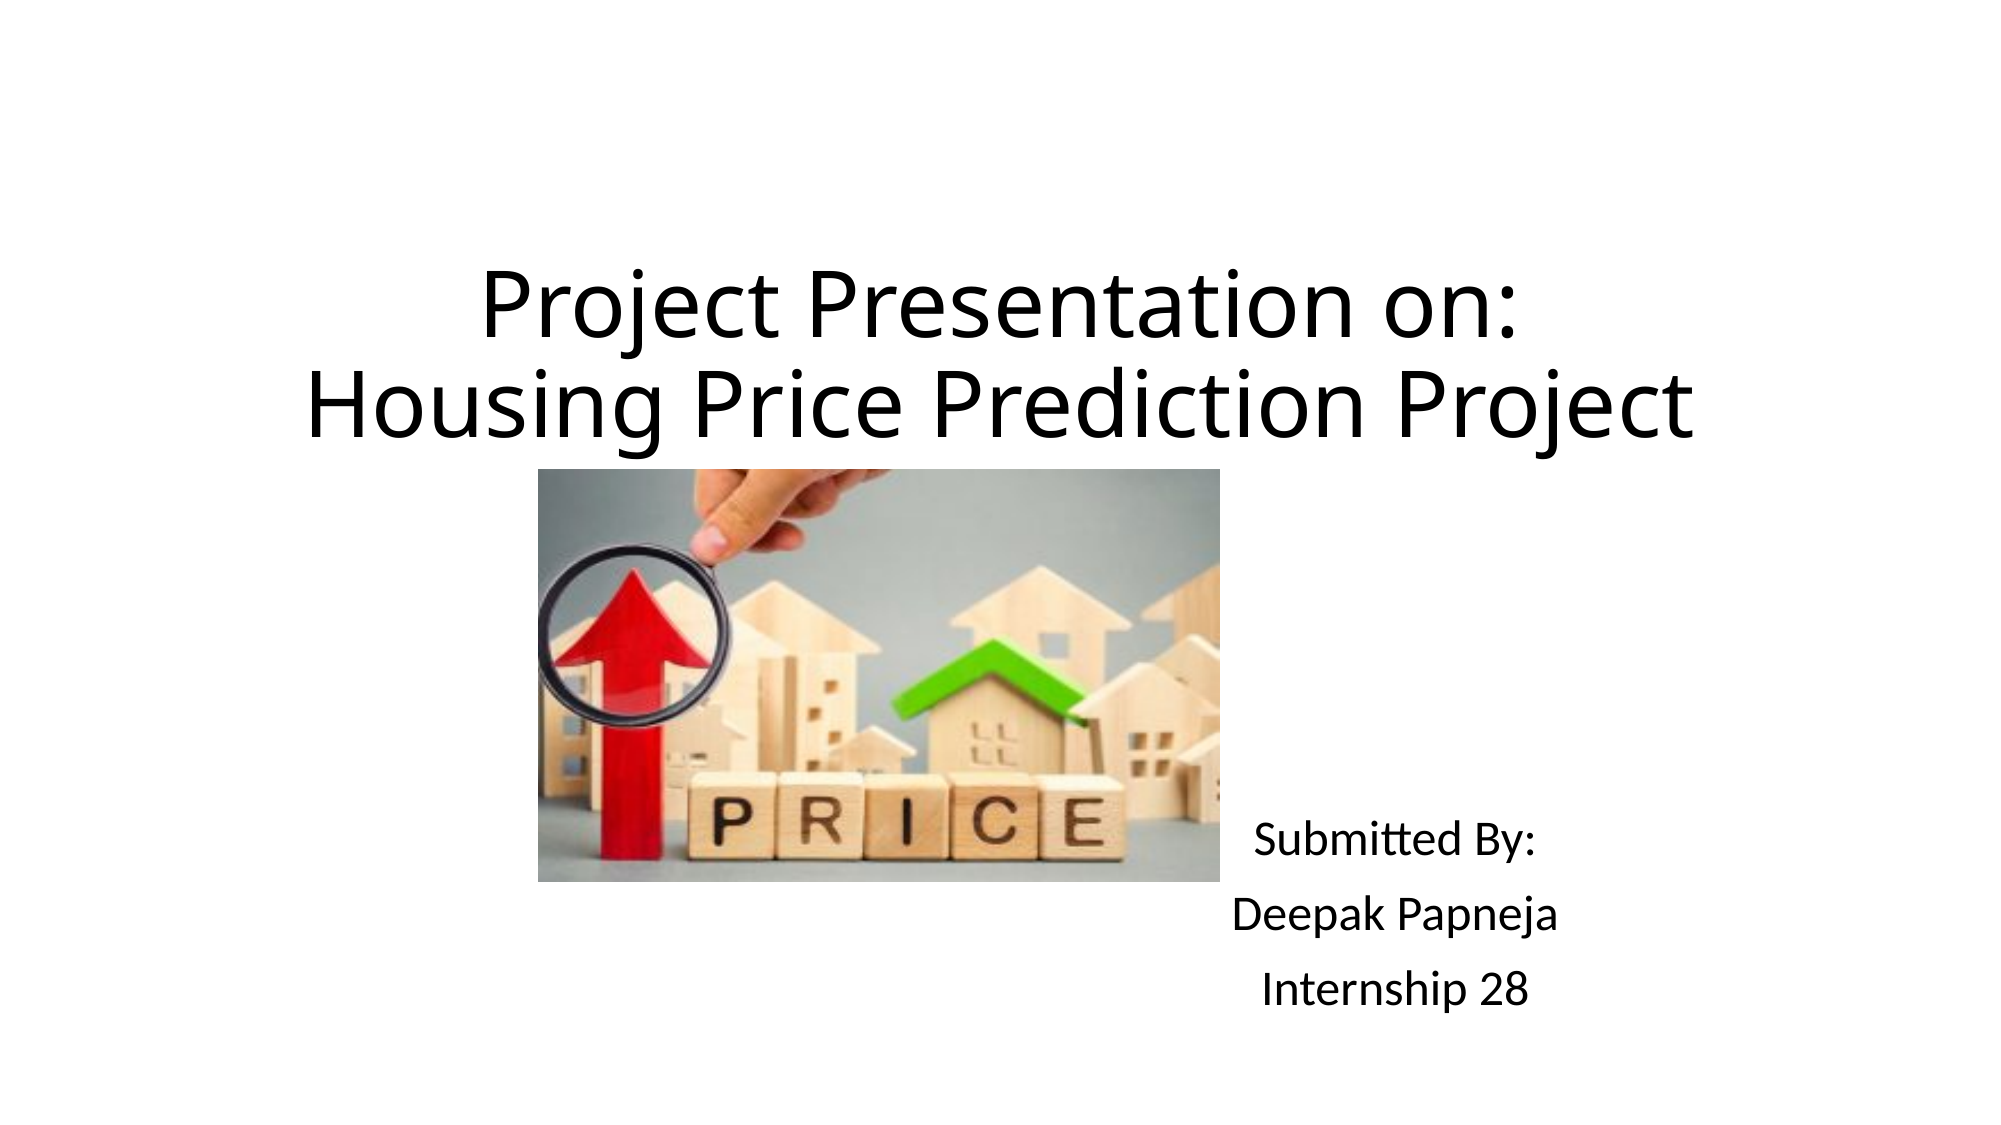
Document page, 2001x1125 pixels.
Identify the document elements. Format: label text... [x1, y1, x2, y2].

subtitle Submitted By: Deepak Papneja Internship 28 [1040, 805, 1750, 1077]
picture [538, 469, 1220, 882]
title Project Presentation on: Housing Price Prediction Project [249, 184, 1750, 576]
